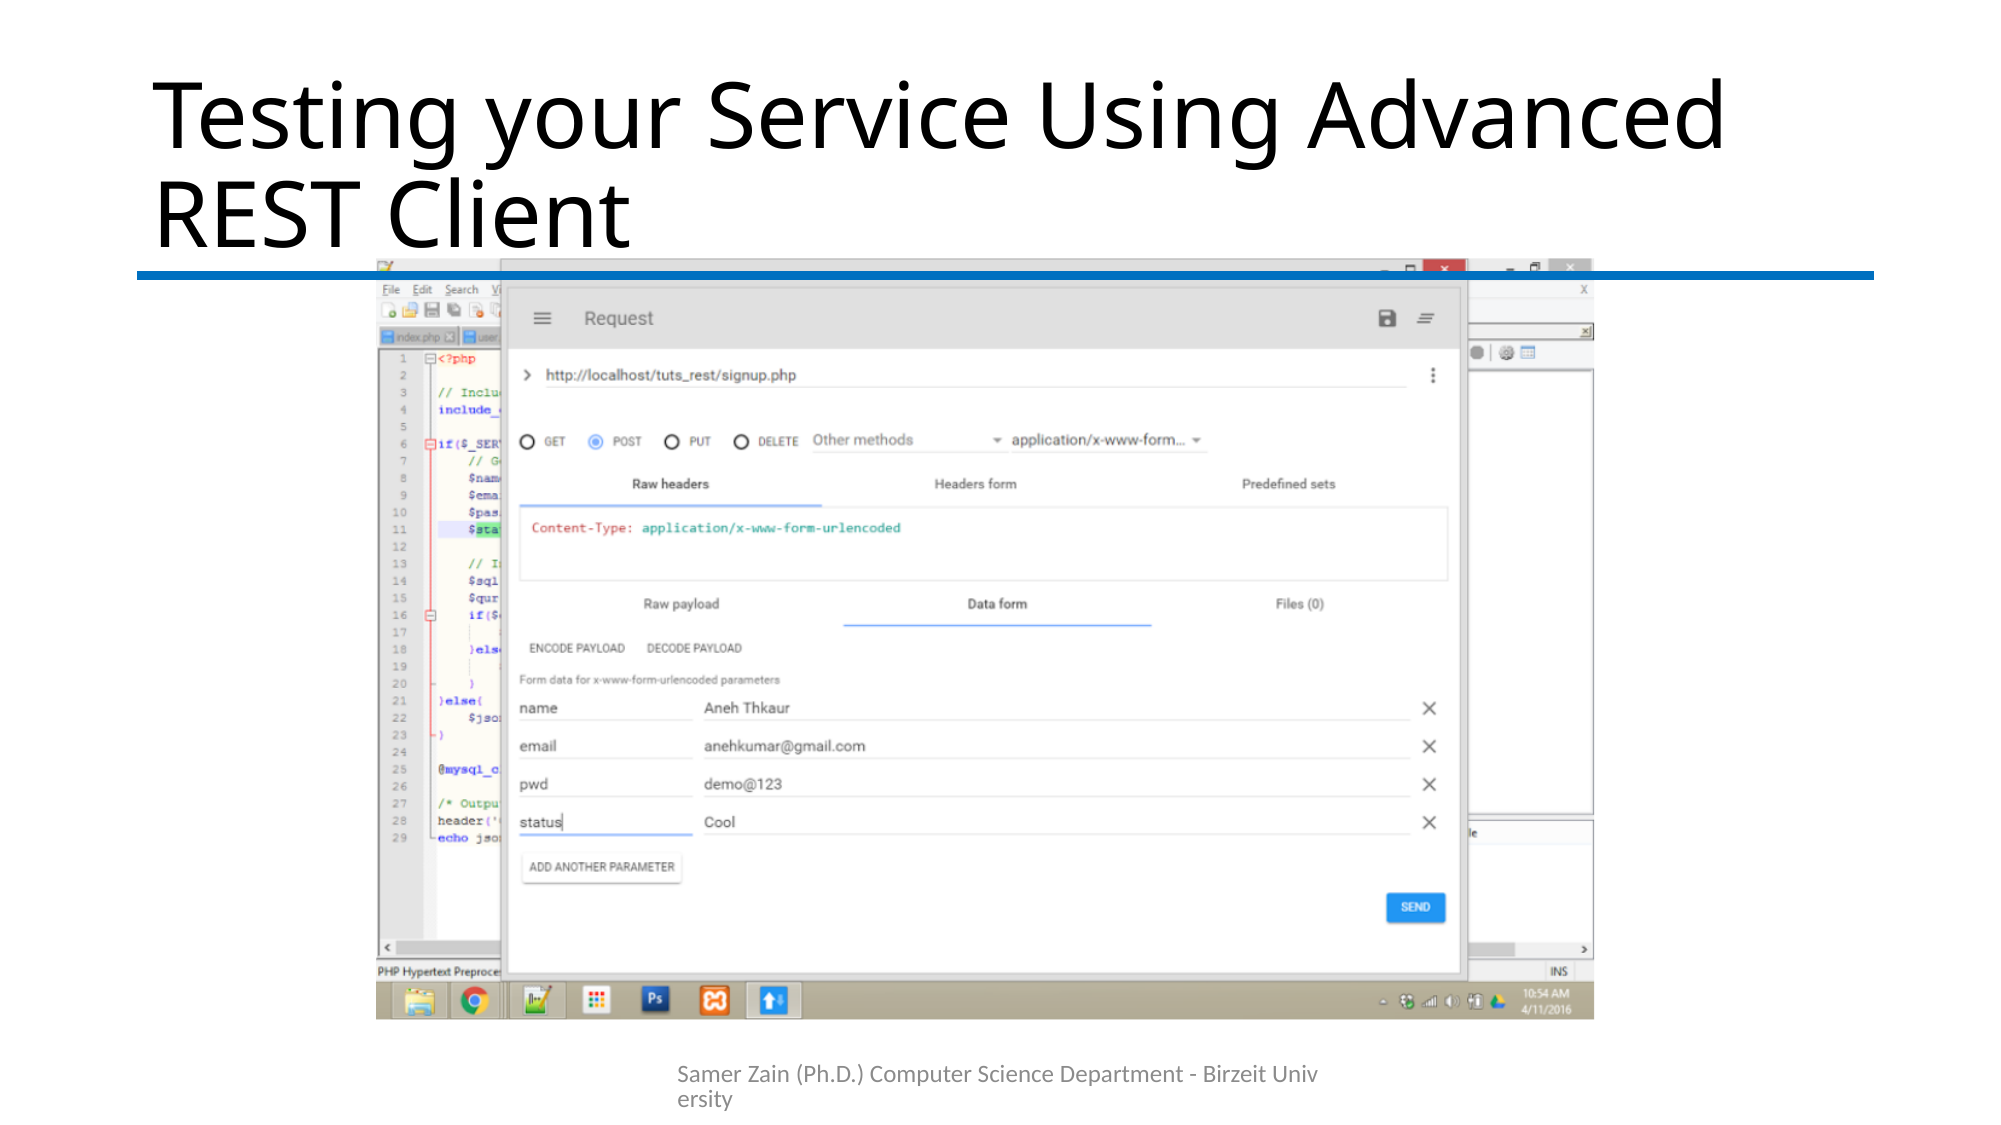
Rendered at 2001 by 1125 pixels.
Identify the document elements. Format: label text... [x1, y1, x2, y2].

footer Samer Zain (Ph.D.) Computer Science Department - Birzeit University [662, 1042, 1338, 1103]
picture [375, 250, 1599, 275]
title Testing your Service Using Advanced REST Client [137, 59, 1863, 271]
picture [375, 276, 1599, 1028]
